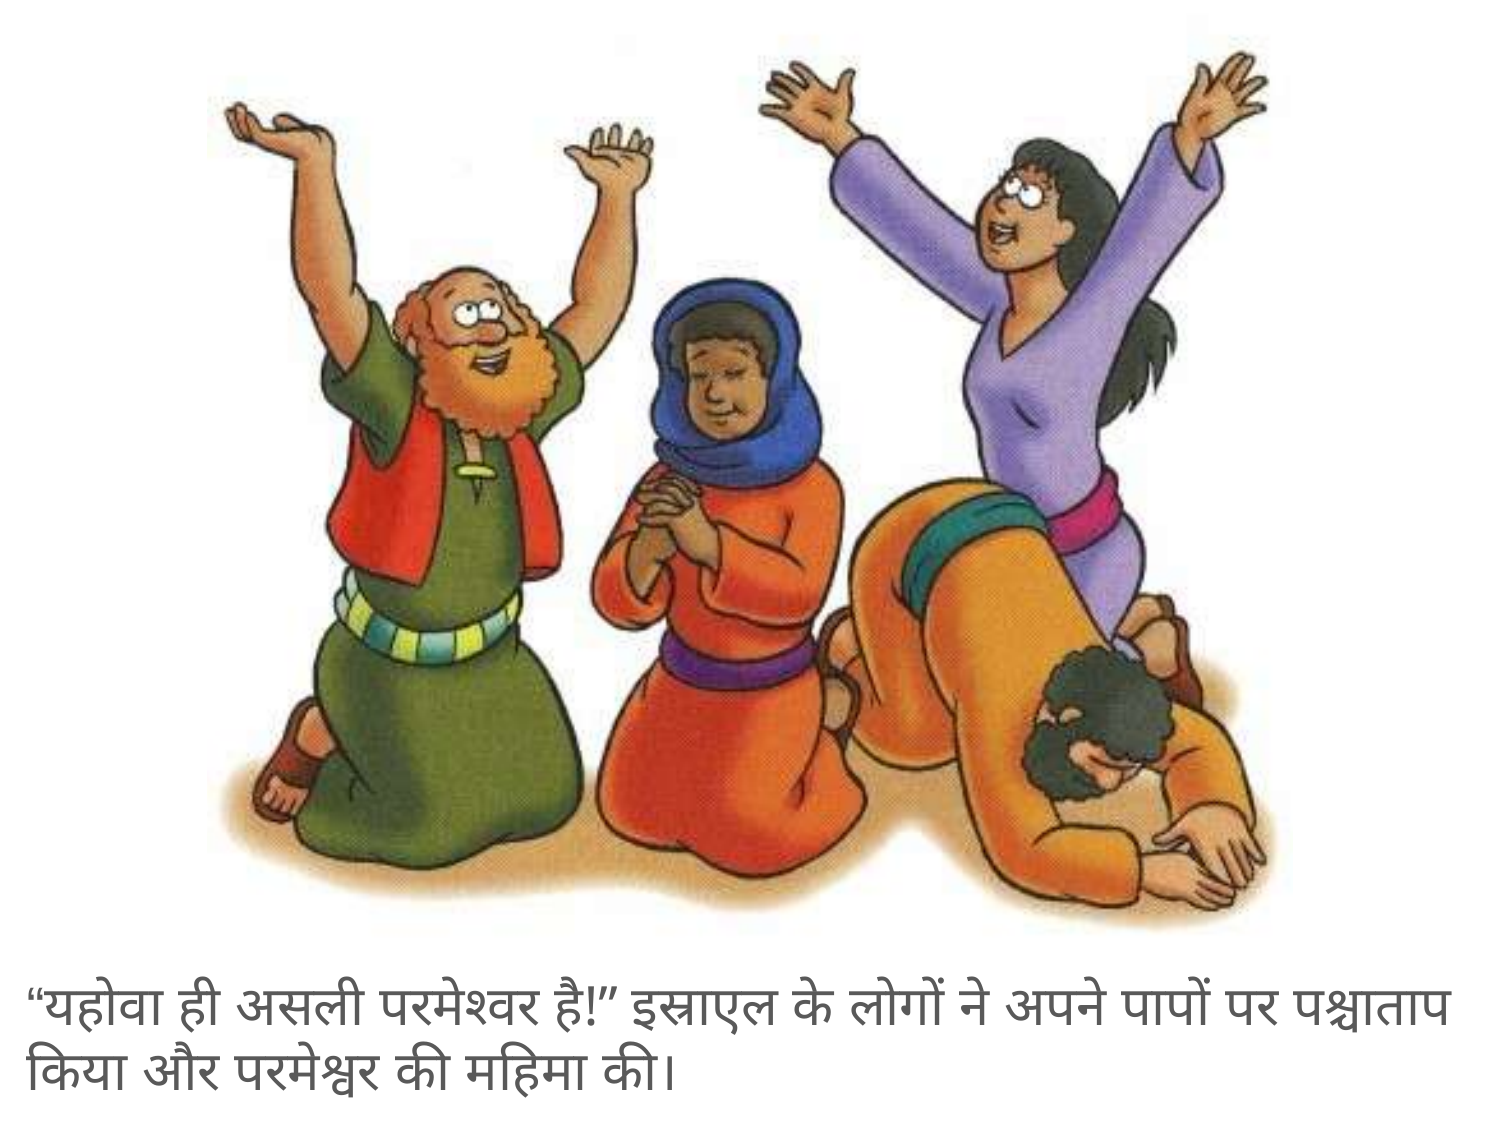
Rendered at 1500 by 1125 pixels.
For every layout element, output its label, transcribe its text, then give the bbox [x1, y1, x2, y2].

picture [207, 0, 1293, 953]
text_box “यहोवा ही असली परमेश्‍वर है!” इस्राएल के लोगों ने अपने पापों पर पश्चाताप किया और परमेश्वर की महिमा की। [11, 964, 1498, 1109]
